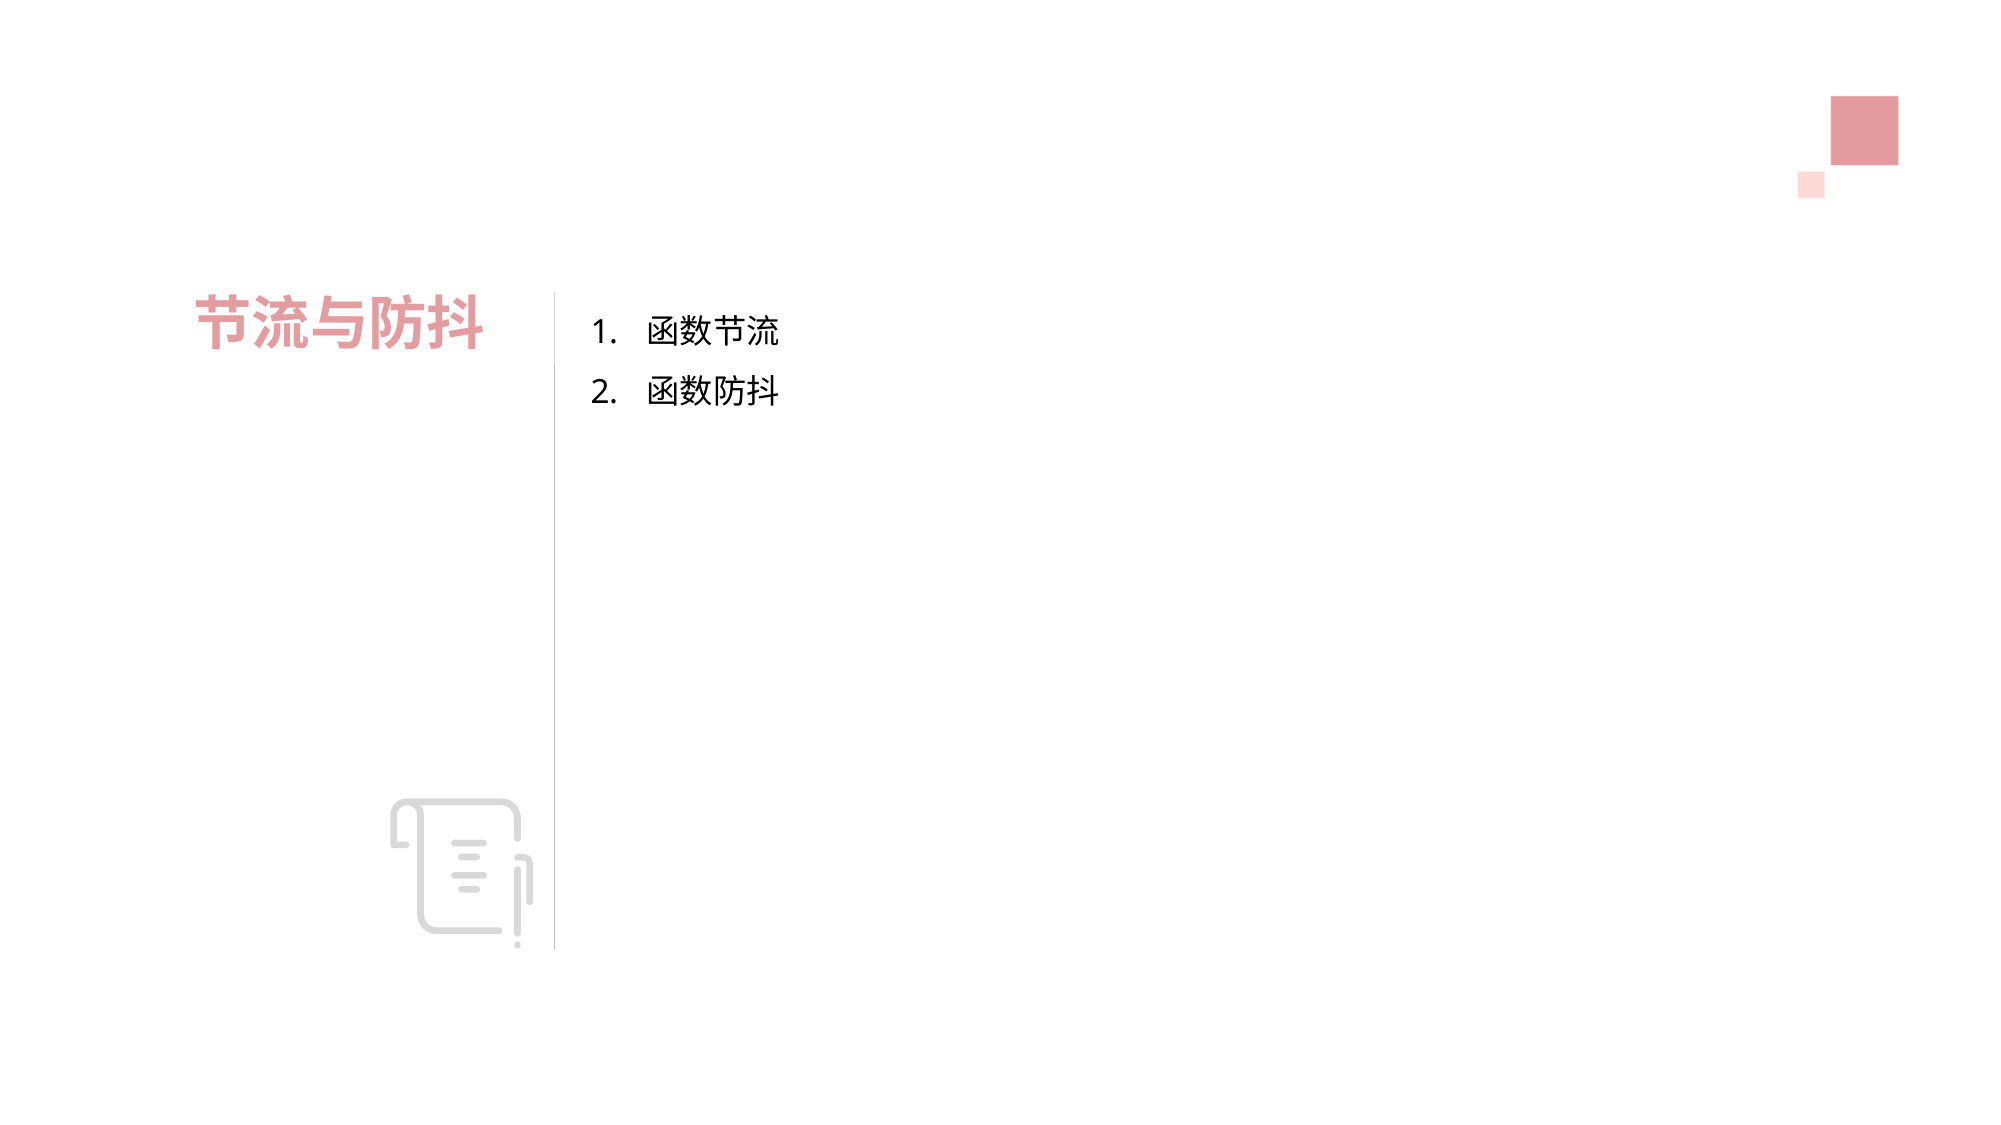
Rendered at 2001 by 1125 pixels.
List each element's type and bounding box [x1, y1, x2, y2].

text_box [124, 278, 1890, 949]
picture [1748, 43, 1952, 244]
